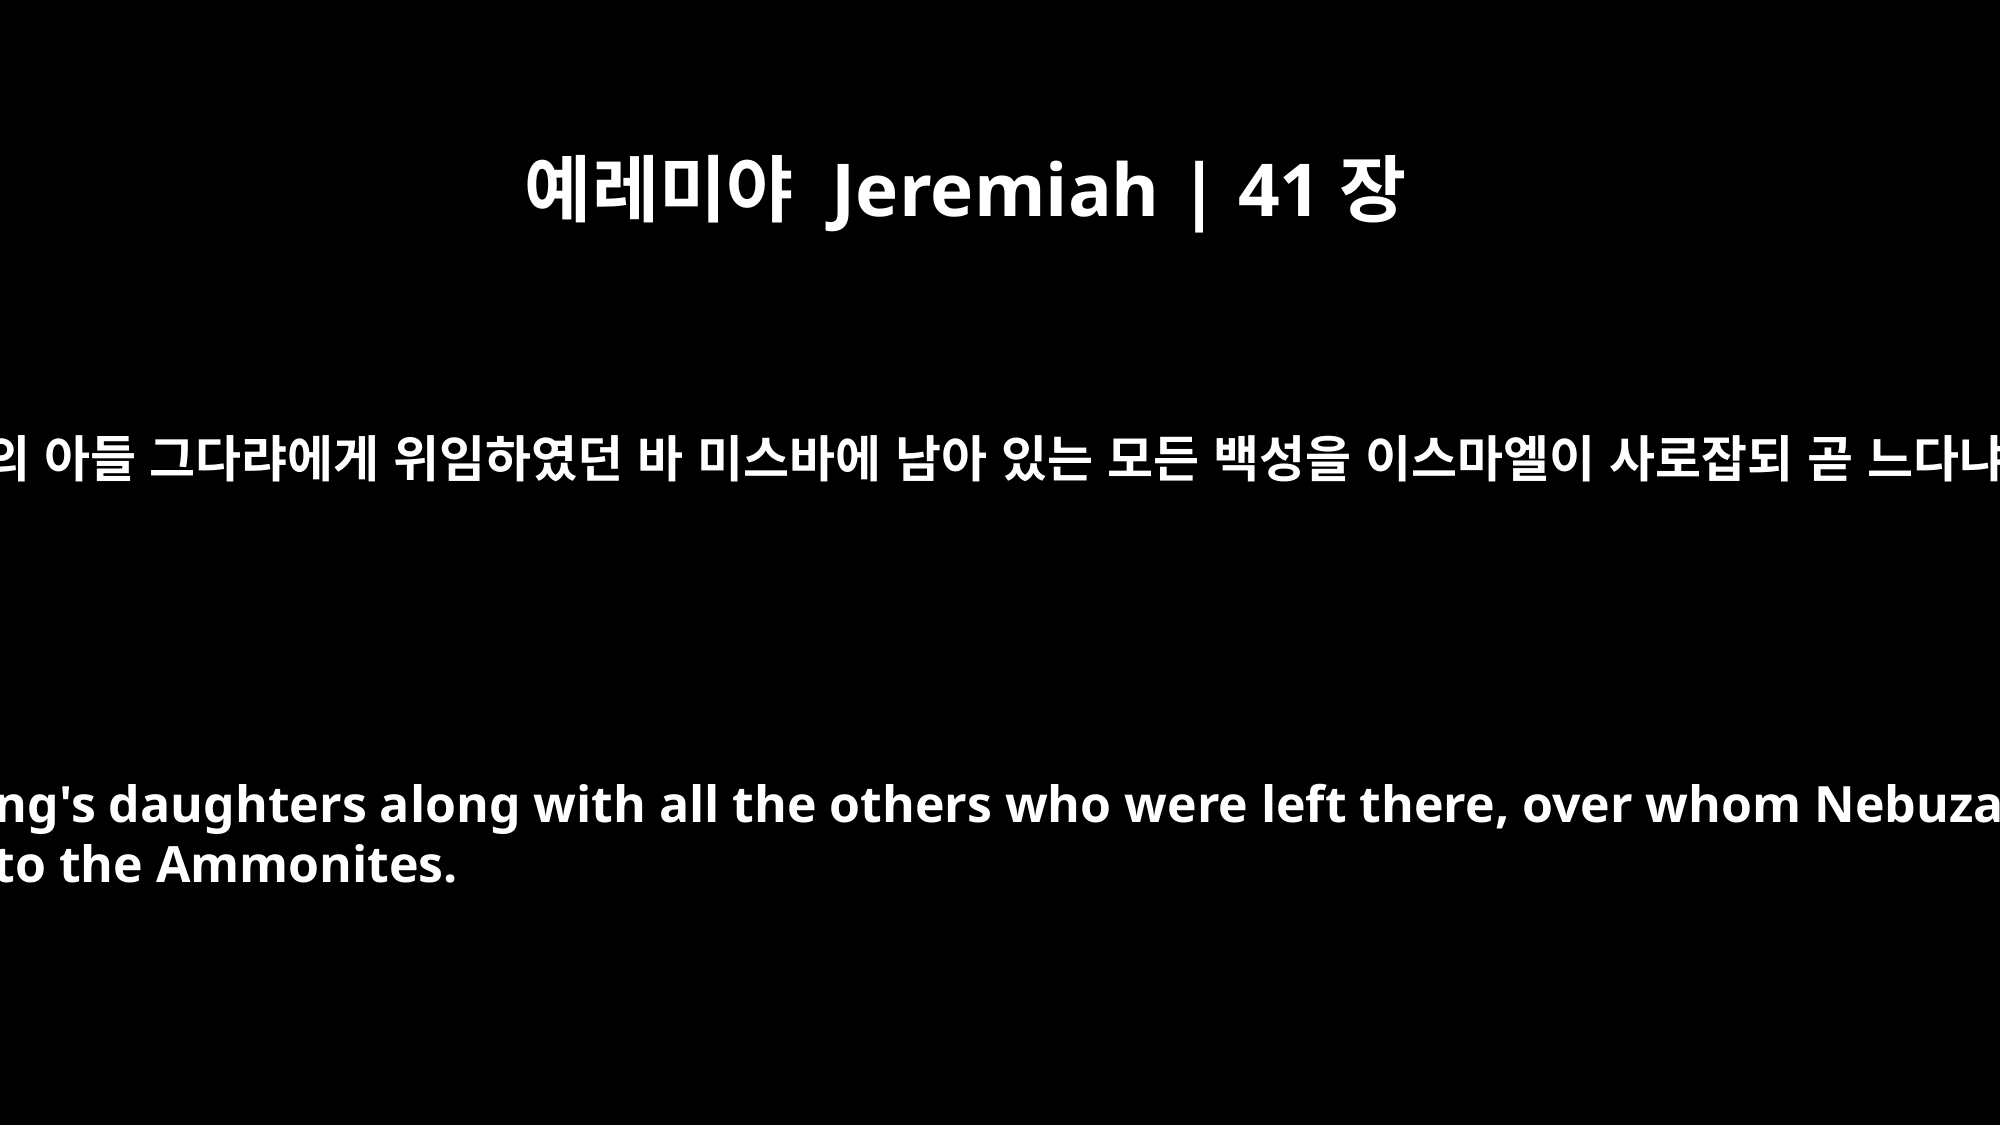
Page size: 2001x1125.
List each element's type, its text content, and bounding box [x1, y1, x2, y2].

text_box 10 미스바에 남아 있는 왕의 딸들과 모든 백성 곧 사령관 느부사라단이 아히감의 아들 그다랴에게 위임하였던 바 미스바에 남아 있는 모든 백성을 이스마엘이 사로잡되 곧 느다냐의 아들 이스마엘이 그들을 사로잡고 암몬 자손에게로 가려고 떠나니라 [0, 359, 2000, 495]
text_box Ishmael made captives of all the rest of the people who were in Mizpah -- the king's daughters along with all the others who were left there, over whom Nebuzaradan commander of the imperial guard had appointed Gedaliah son of Ahikam. Ishmael son of Nethaniah took them captive and set out to cross over to the Ammonites. [0, 764, 2000, 900]
text_box 예레미야 Jeremiah | 41장 [510, 136, 1422, 239]
